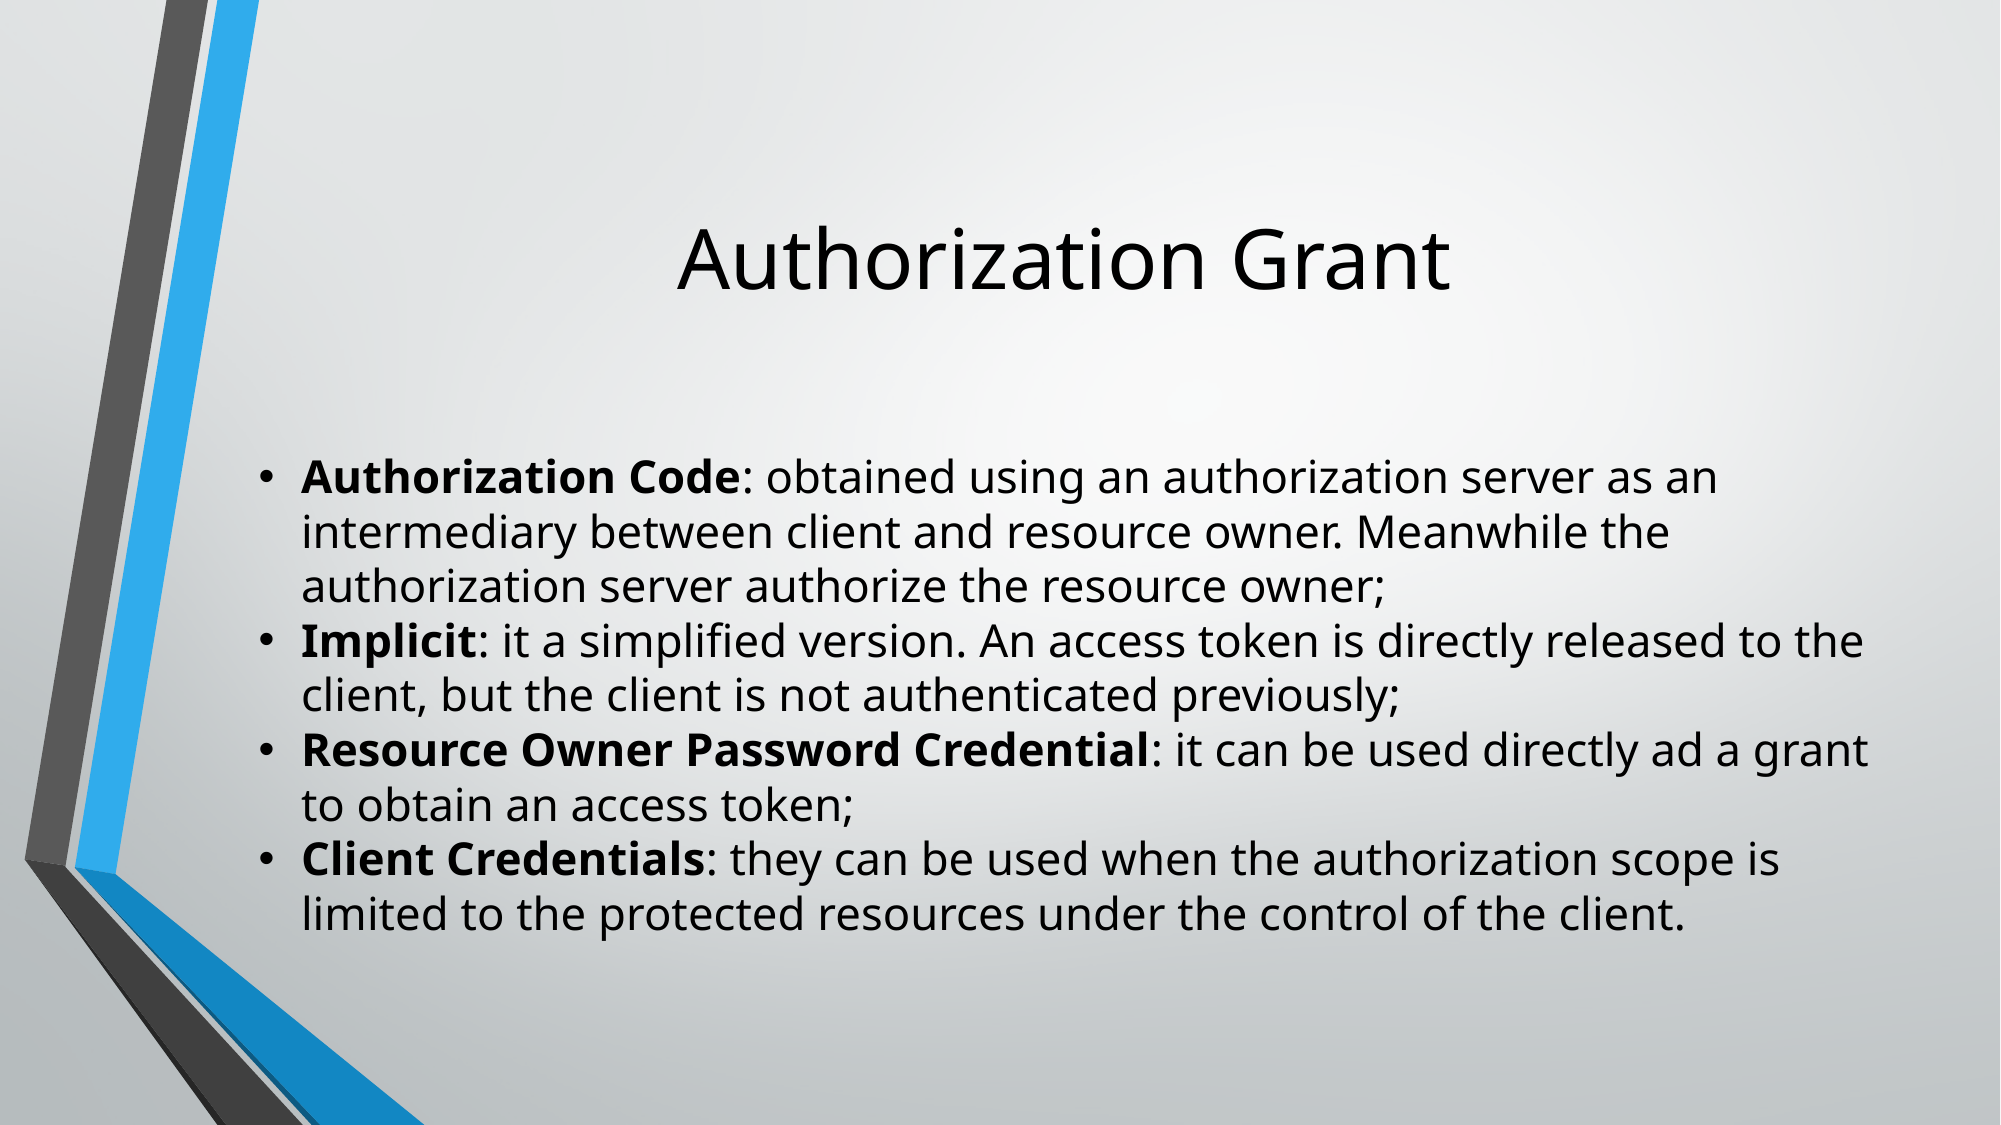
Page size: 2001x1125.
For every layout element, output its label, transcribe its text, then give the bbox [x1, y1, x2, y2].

list Authorization Code: obtained using an authorization server as an intermediary between client and resource owner. Meanwhile the authorization server authorize the resource owner; Implicit: it a simplified version. An access token is directly released to the client, but the client is not authenticated previously; Resource Owner Password Credential: it can be used directly ad a grant to obtain an access token; Client Credentials: they can be used when the authorization scope is limited to the protected resources under the control of the client. [243, 437, 1887, 950]
title Authorization Grant [243, 112, 1887, 400]
